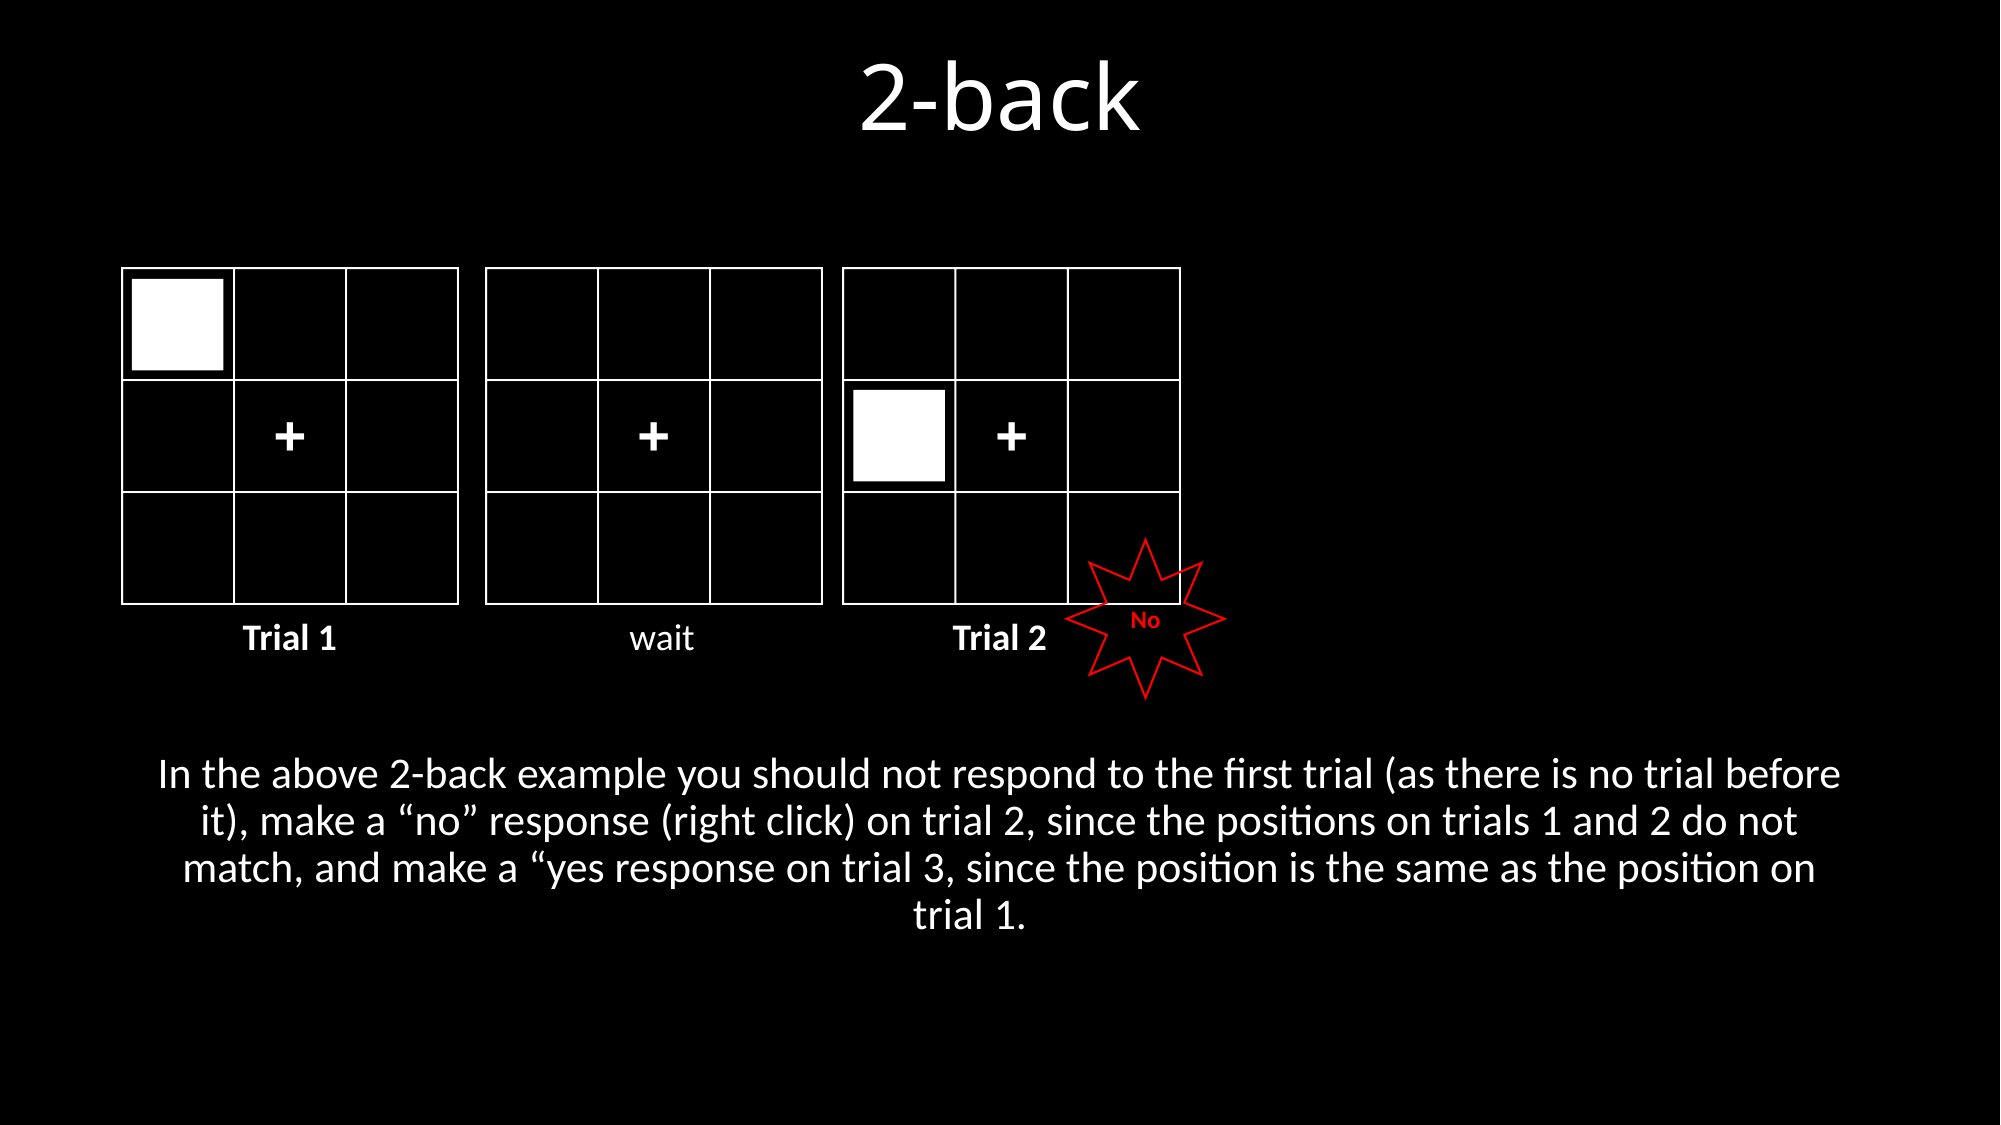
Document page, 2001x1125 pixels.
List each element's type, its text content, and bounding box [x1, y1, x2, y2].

text_box wait [597, 605, 727, 666]
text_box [485, 267, 823, 605]
text_box Trial 1 [225, 605, 355, 666]
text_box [842, 267, 1181, 605]
title 2-back [137, 0, 1863, 210]
list In the above 2-back example you should not respond to the first trial (as there is no trial before it), make a “no” response (right click) on trial 2, since the positions on trials 1 and 2 do not match, and make a “yes response on trial 3, since the position is the same as the position on trial 1. [137, 299, 1863, 1014]
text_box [121, 267, 459, 605]
text_box Trial 2 [935, 605, 1065, 666]
text_box No [1063, 560, 1228, 701]
